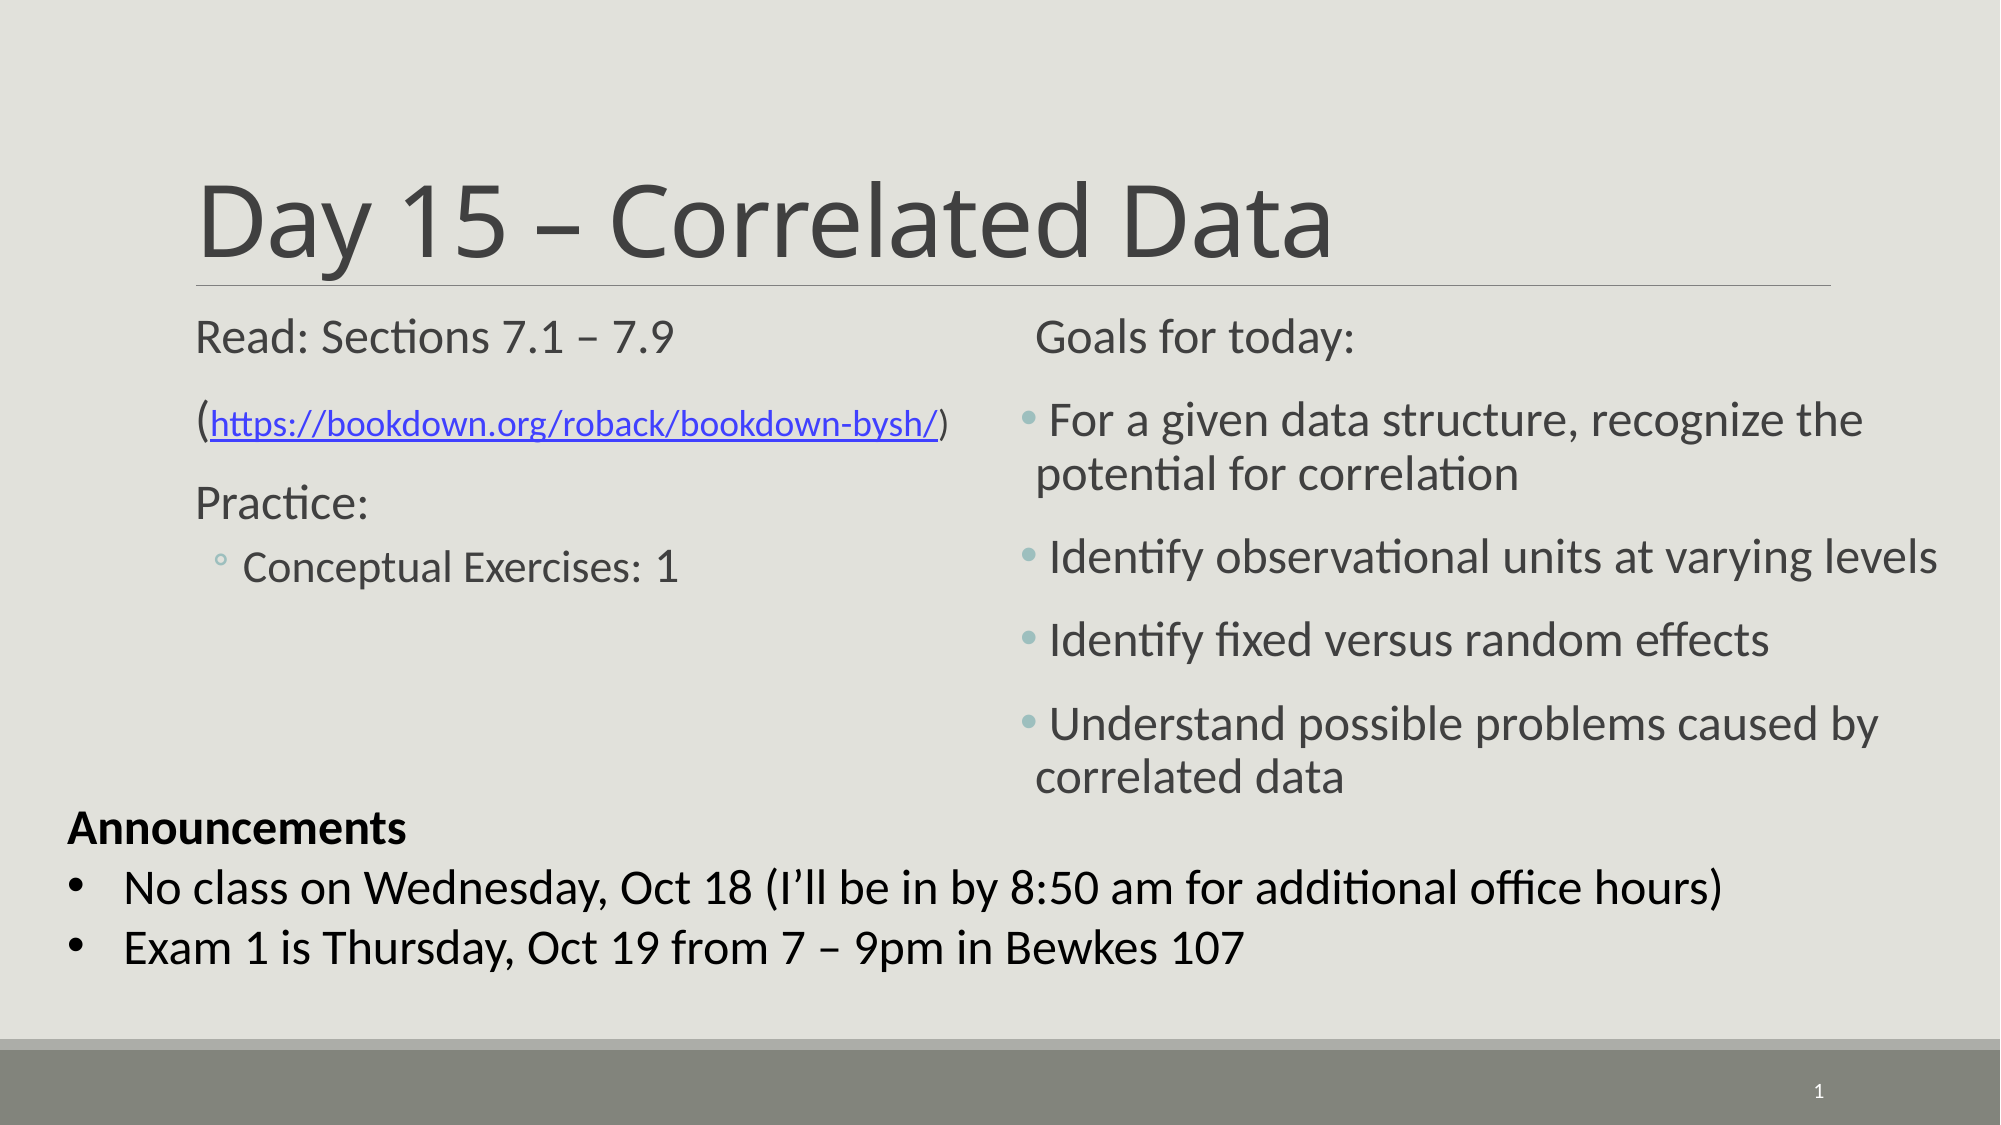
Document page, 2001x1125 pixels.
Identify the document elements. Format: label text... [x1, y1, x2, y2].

list Read: Sections 7.1 – 7.9 (https://bookdown.org/roback/bookdown-bysh/) Practice: Conceptual Exercises: 1 [180, 302, 990, 787]
title Day 15 – Correlated Data [180, 47, 1830, 285]
list Goals for today: For a given data structure, recognize the potential for correlation Identify observational units at varying levels Identify fixed versus random effects Understand possible problems caused by correlated data [1020, 302, 1978, 963]
text_box Announcements No class on Wednesday, Oct 18 (I’ll be in by 8:50 am for additional office hours) Exam 1 is Thursday, Oct 19 from 7 – 9pm in Bewkes 107 [52, 787, 1867, 982]
slide_number 1 [1624, 1059, 1840, 1120]
